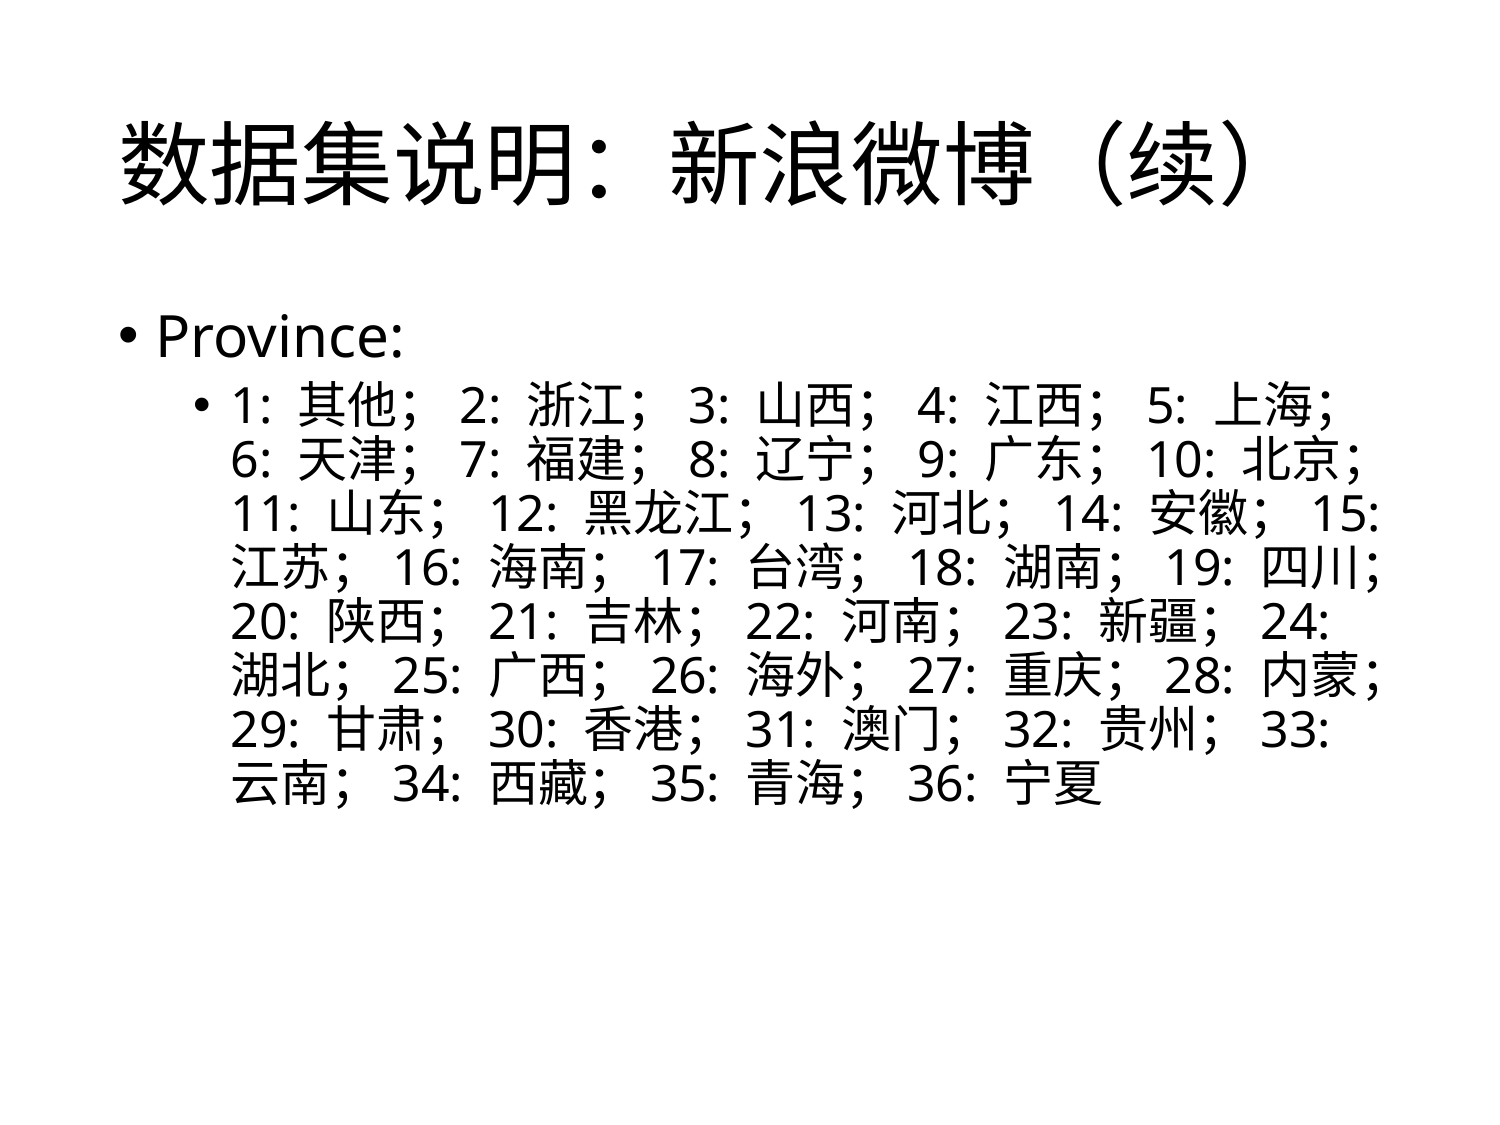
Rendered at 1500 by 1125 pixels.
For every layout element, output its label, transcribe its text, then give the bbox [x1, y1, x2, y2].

list Province: 1: 其他；2: 浙江；3: 山西；4: 江西；5: 上海；6: 天津；7: 福建；8: 辽宁；9: 广东；10: 北京；11: 山东；12: 黑龙江；13: 河北；14: 安徽；15: 江苏；16: 海南；17: 台湾；18: 湖南；19: 四川；20: 陕西；21: 吉林；22: 河南；23: 新疆；24: 湖北；25: 广西；26: 海外；27: 重庆；28: 内蒙；29: 甘肃；30: 香港；31: 澳门；32: 贵州；33: 云南；34: 西藏；35: 青海；36: 宁夏 [103, 299, 1397, 1014]
title 数据集说明：新浪微博（续） [103, 59, 1397, 278]
